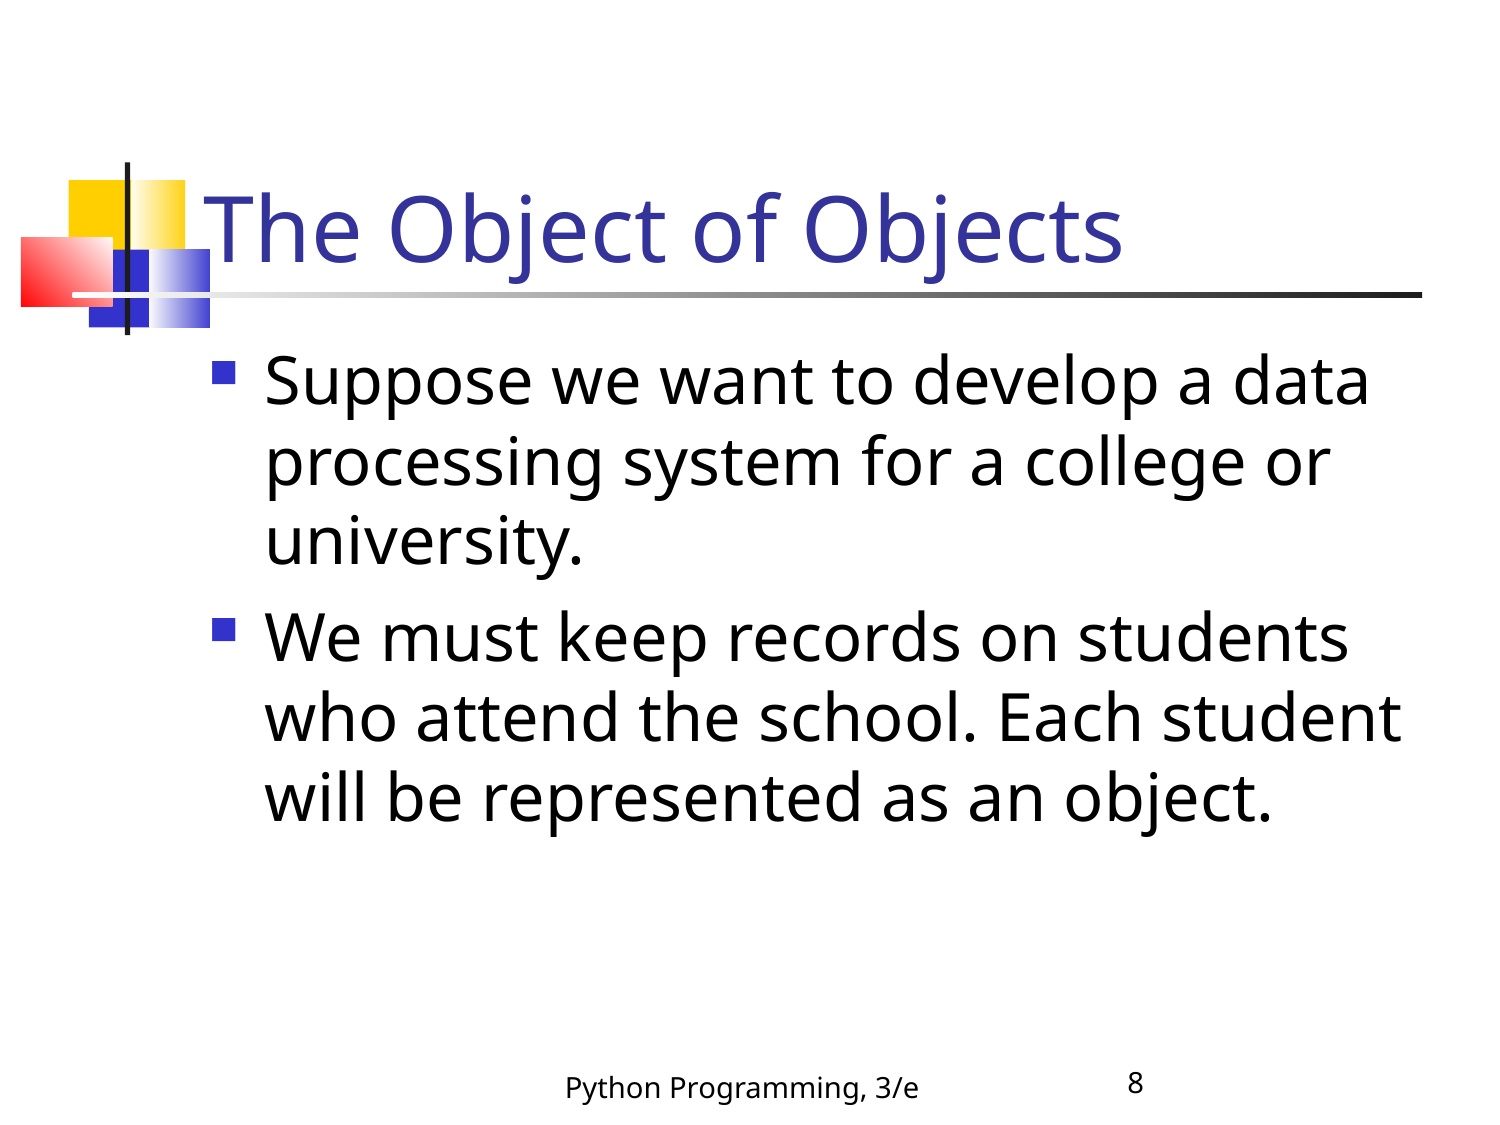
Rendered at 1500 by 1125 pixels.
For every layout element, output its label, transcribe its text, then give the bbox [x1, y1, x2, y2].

text_box Suppose we want to develop a data processing system for a college or university. We must keep records on students who attend the school. Each student will be represented as an object. [193, 330, 1469, 1006]
text_box The Object of Objects [188, 101, 1468, 289]
slide_number 8 [1112, 1017, 1425, 1113]
footer Python Programming, 3/e [549, 857, 1025, 1113]
